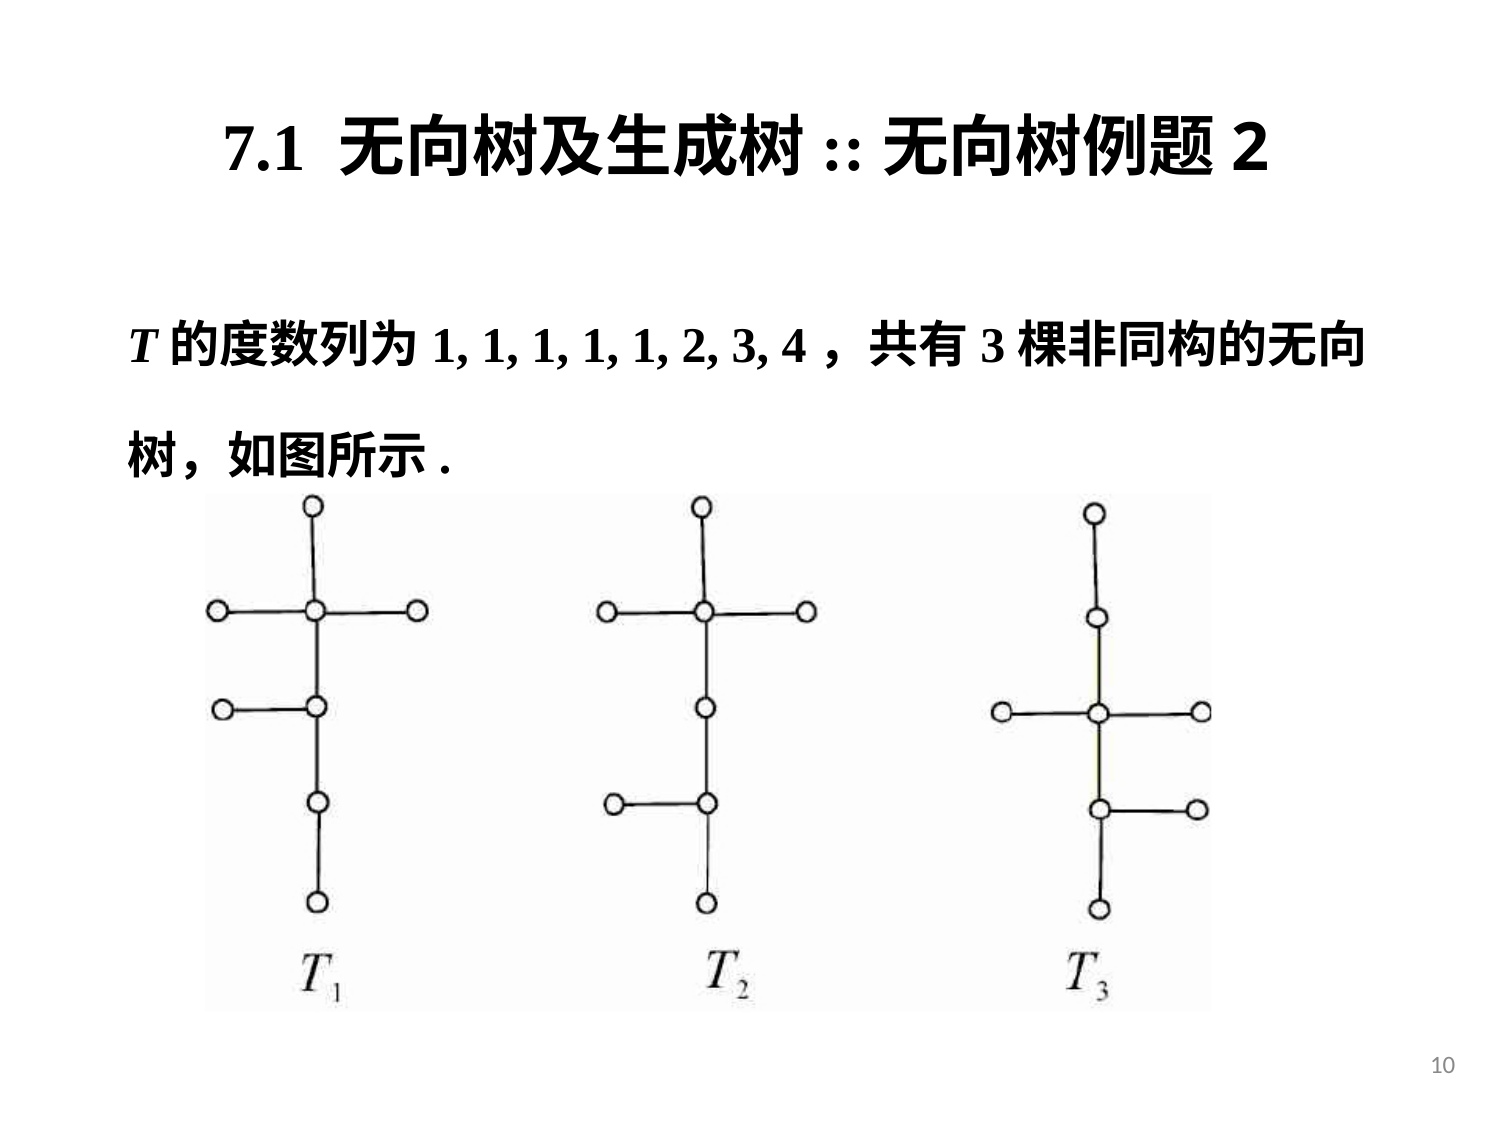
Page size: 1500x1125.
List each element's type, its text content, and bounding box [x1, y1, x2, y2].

text_box T的度数列为1, 1, 1, 1, 1, 2, 3, 4，共有3棵非同构的无向树，如图所示. [127, 262, 1425, 475]
slide_number 10 [1364, 1024, 1471, 1103]
text_box 7.1 无向树及生成树::无向树例题2 [37, 87, 1455, 201]
picture [203, 491, 1213, 1013]
